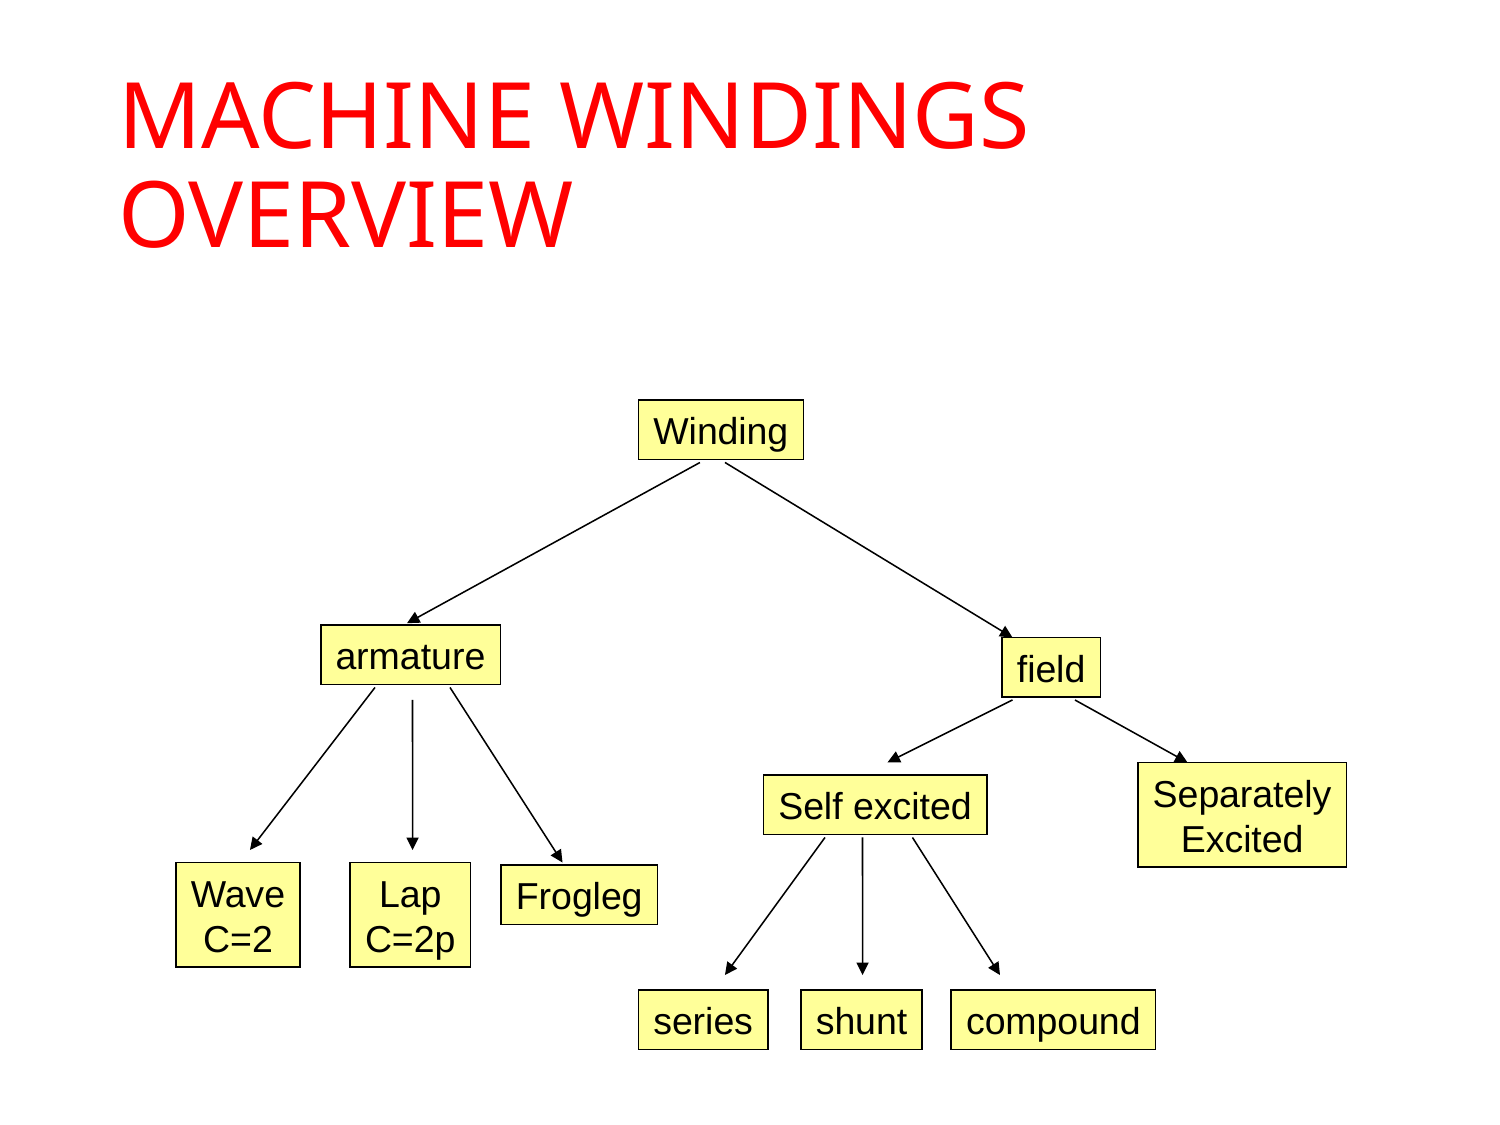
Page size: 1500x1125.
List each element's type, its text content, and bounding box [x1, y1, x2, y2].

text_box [319, 462, 1102, 700]
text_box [637, 837, 1157, 1052]
text_box [1074, 700, 1188, 763]
text_box [406, 700, 419, 850]
text_box [887, 700, 1013, 763]
text_box Winding [638, 399, 804, 460]
text_box Separately Excited [1137, 762, 1347, 868]
text_box Wave C=2 [175, 862, 300, 968]
text_box Self excited [763, 774, 987, 835]
text_box [249, 700, 366, 850]
text_box [457, 700, 563, 863]
text_box Lap C=2p [350, 862, 471, 968]
text_box Frogleg [501, 864, 637, 925]
title MACHINE WINDINGS OVERVIEW [103, 59, 1397, 278]
